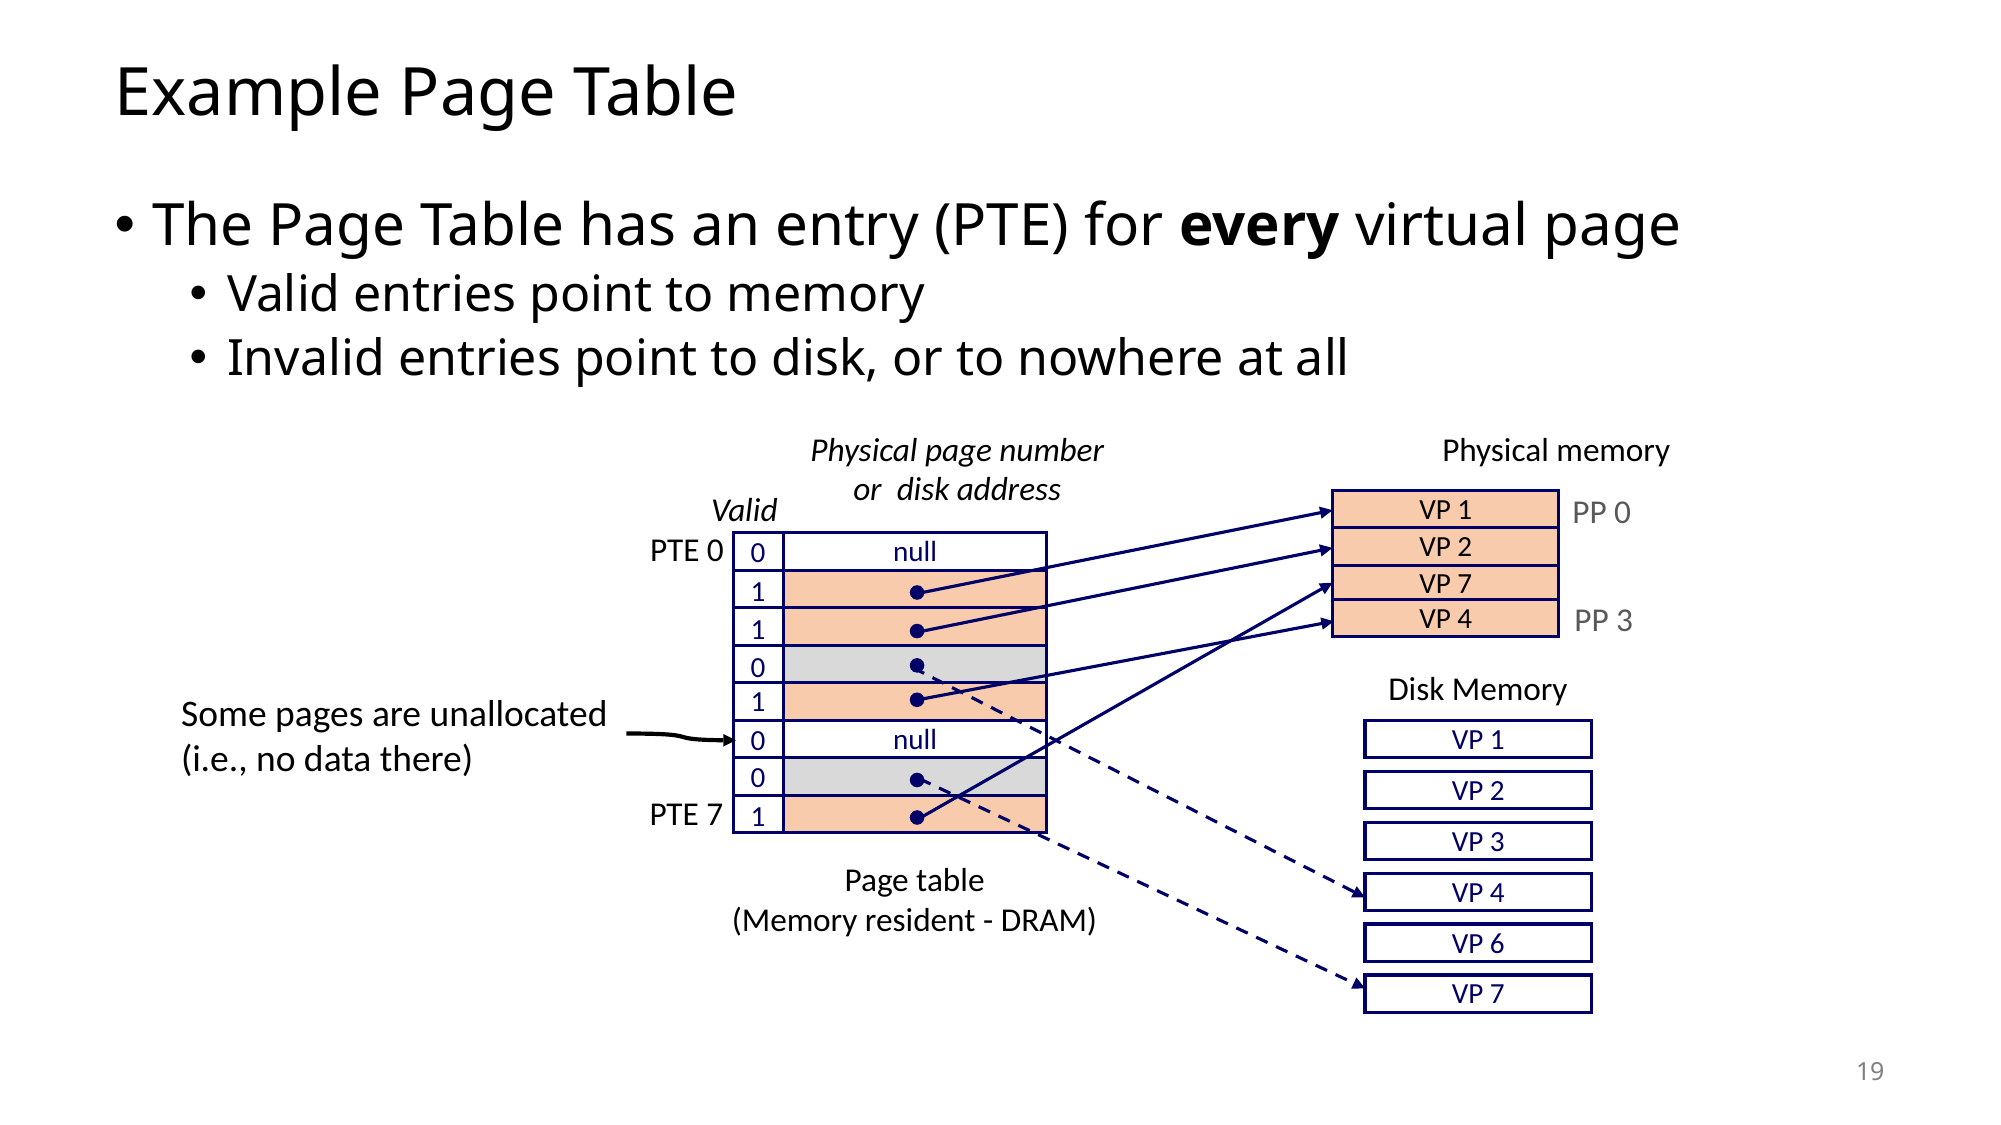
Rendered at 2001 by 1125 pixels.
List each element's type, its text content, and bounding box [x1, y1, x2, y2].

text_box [626, 734, 736, 741]
text_box PTE 7 [634, 786, 739, 842]
text_box PP 3 [1559, 593, 1648, 648]
text_box PTE 0 [635, 522, 739, 577]
text_box Valid [696, 482, 809, 537]
text_box Page table (Memory resident - DRAM) [716, 852, 1113, 947]
text_box Physical page number or disk address [794, 422, 1121, 517]
text_box [924, 506, 1332, 593]
text_box VP 7 [1365, 975, 1592, 1013]
title Example Page Table [99, 37, 1900, 150]
text_box [910, 693, 924, 707]
text_box [910, 624, 924, 638]
text_box [910, 659, 924, 672]
text_box [784, 570, 1047, 607]
text_box 1 [735, 565, 781, 604]
text_box [784, 795, 1047, 833]
text_box 1 [739, 803, 781, 841]
text_box [1349, 886, 1366, 898]
text_box VP 7 [1332, 566, 1559, 599]
text_box null [784, 532, 1047, 570]
text_box VP 1 [1332, 490, 1559, 528]
text_box 0 [735, 715, 781, 752]
text_box [784, 682, 1047, 721]
text_box Physical memory [1317, 422, 1796, 477]
text_box VP 3 [1365, 822, 1592, 860]
text_box Some pages are unallocated (i.e., no data there) [166, 681, 627, 786]
text_box VP 1 [1365, 720, 1592, 758]
text_box [784, 607, 1047, 645]
text_box Disk Memory [1373, 661, 1583, 717]
text_box 1 [735, 676, 781, 715]
text_box [910, 773, 924, 787]
text_box VP 6 [1365, 924, 1592, 962]
text_box VP 2 [1365, 771, 1592, 809]
text_box [1351, 977, 1365, 989]
text_box [1231, 582, 1333, 640]
text_box [910, 586, 924, 599]
text_box VP 4 [1332, 599, 1559, 637]
text_box VP 2 [1332, 528, 1559, 566]
text_box [910, 811, 924, 824]
text_box [784, 758, 1023, 795]
slide_number 19 [1749, 1042, 1900, 1103]
text_box [924, 544, 1332, 631]
text_box 0 [735, 752, 781, 803]
text_box VP 4 [1365, 873, 1592, 911]
text_box 0 [739, 527, 781, 565]
text_box null [784, 721, 1047, 758]
text_box 0 [735, 654, 781, 676]
list The Page Table has an entry (PTE) for every virtual page Valid entries point to memory Invalid entries point to disk, or to nowhere at all [99, 187, 1900, 1013]
text_box [918, 617, 1334, 700]
text_box [963, 758, 1047, 795]
text_box 1 [735, 604, 781, 654]
text_box PP 0 [1557, 484, 1646, 540]
text_box [784, 645, 1047, 682]
